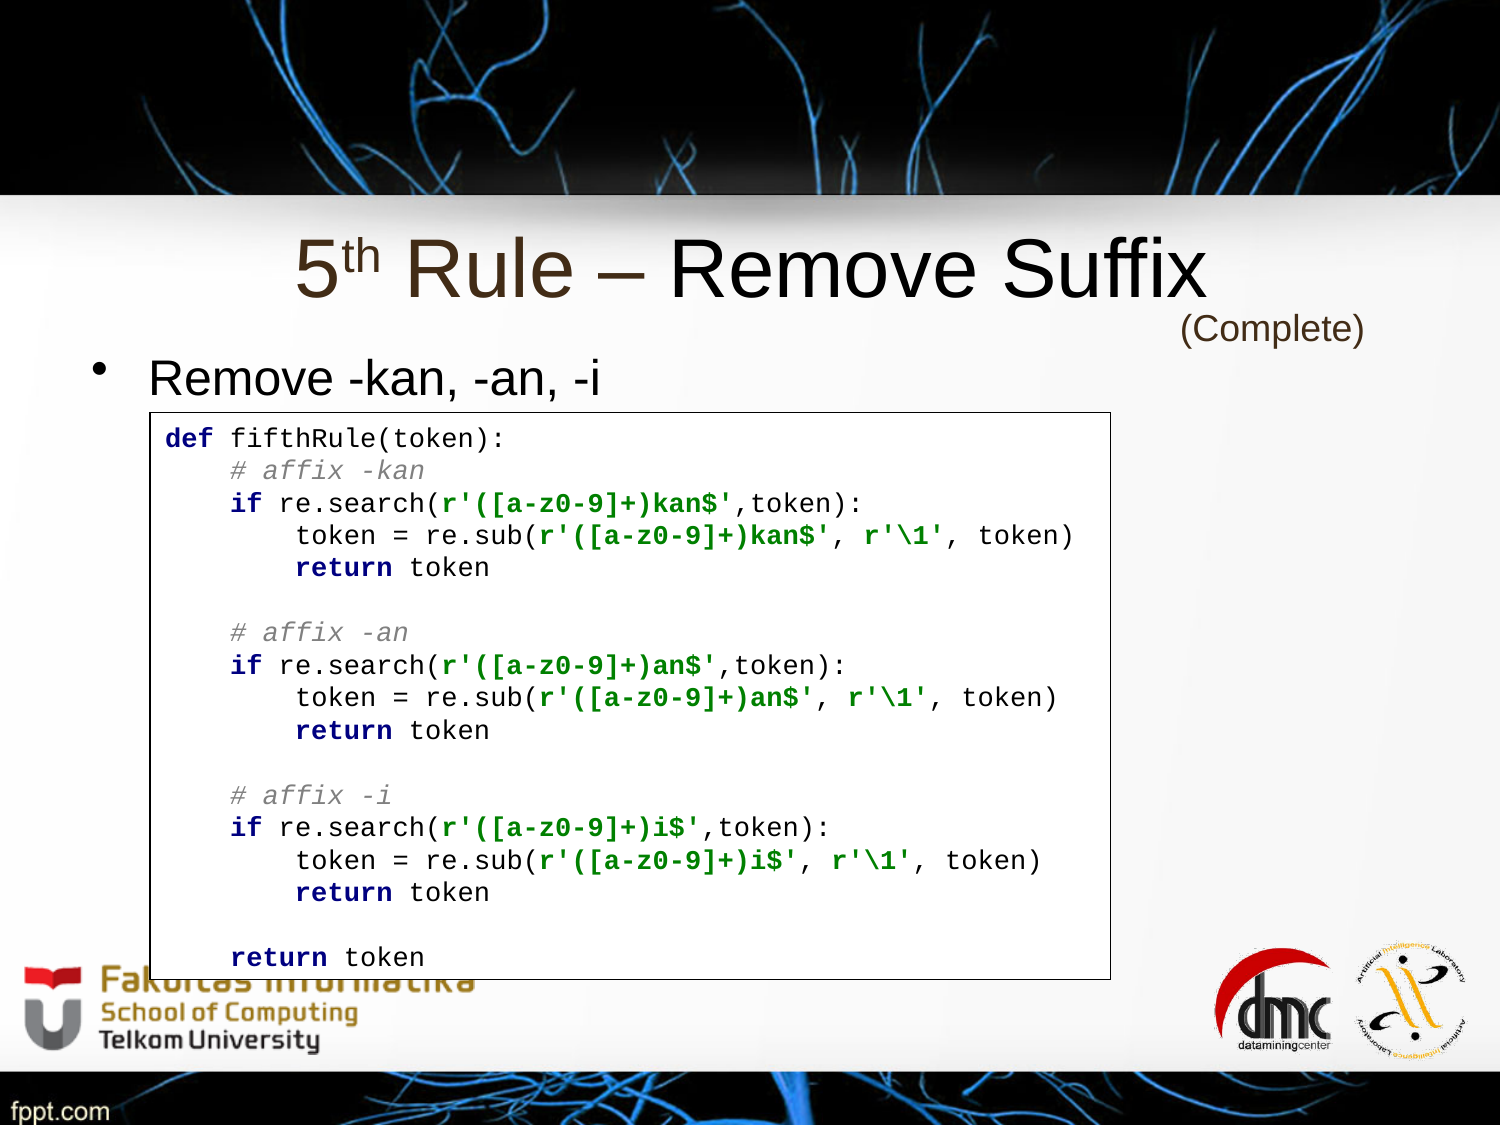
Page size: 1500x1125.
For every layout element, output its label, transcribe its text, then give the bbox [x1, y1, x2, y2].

picture [0, 0, 1500, 1125]
text_box (Complete) [1165, 296, 1380, 357]
text_box Remove -kan, -an, -i [76, 337, 1427, 965]
text_box def fifthRule(token): # affix -kan if re.search(r'([a-z0-9]+)kan$',token): token = re.sub(r'([a-z0-9]+)kan$', r'\1', token) return token # affix -an if re.search(r'([a-z0-9]+)an$',token): token = re.sub(r'([a-z0-9]+)an$', r'\1', token) return token # affix -i if re.search(r'([a-z0-9]+)i$',token): token = re.sub(r'([a-z0-9]+)i$', r'\1', token) return token return token [150, 412, 1111, 980]
title 5th Rule – Remove Suffix [76, 215, 1427, 313]
